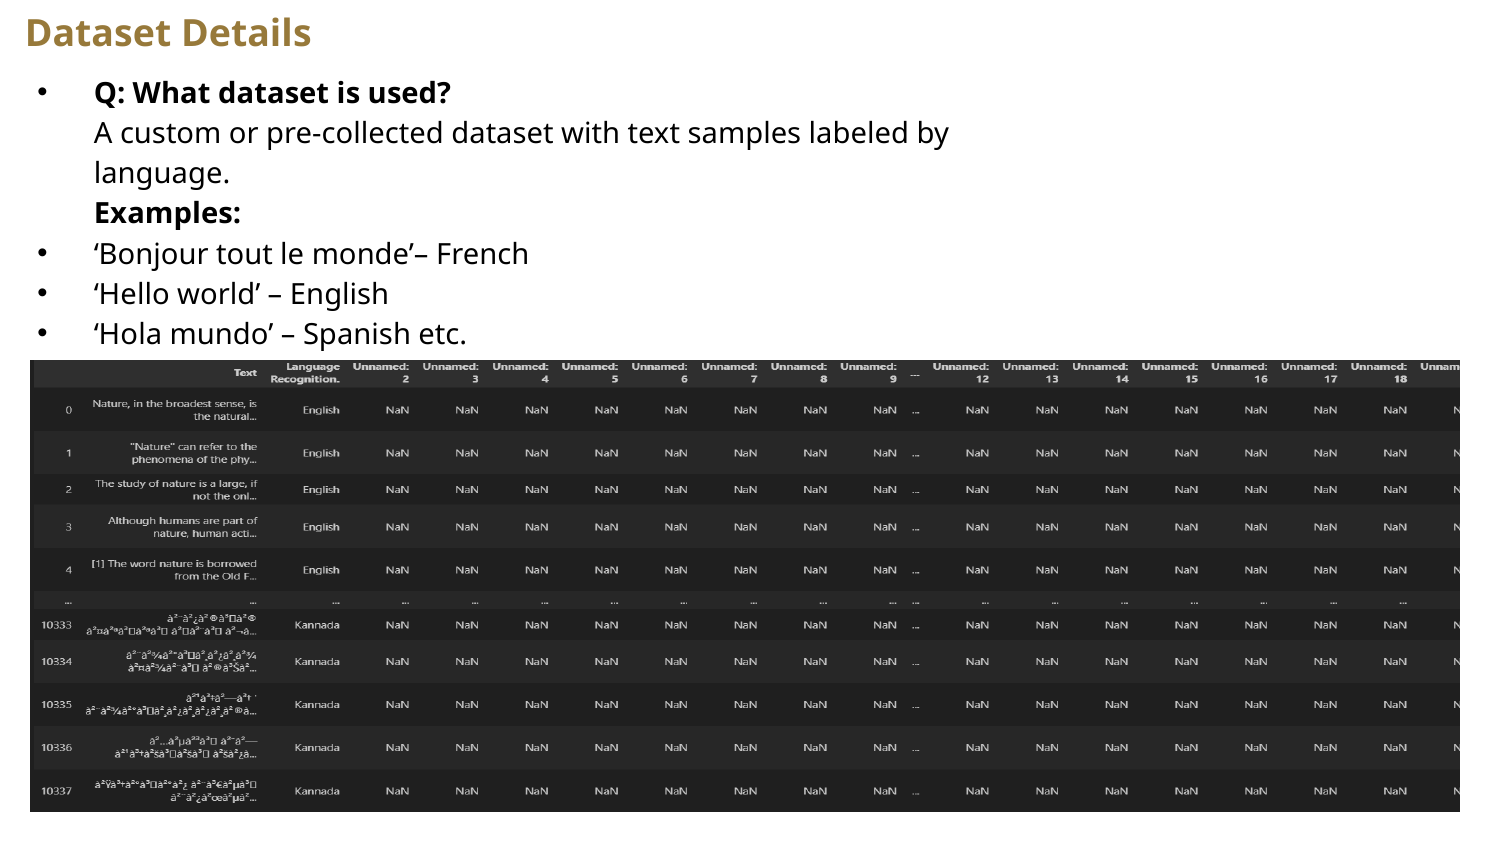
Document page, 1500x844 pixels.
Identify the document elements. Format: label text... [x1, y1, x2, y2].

title Dataset Details [9, 45, 546, 54]
list Q: What dataset is used? A custom or pre-collected dataset with text samples labeled by language. Examples: ‘Bonjour tout le monde’– French ‘Hello world’ – English ‘Hola mundo’ – Spanish etc. Size: ~10338 rows × 22 columns , multiple languages. [3, 54, 1043, 361]
picture [30, 359, 1460, 812]
